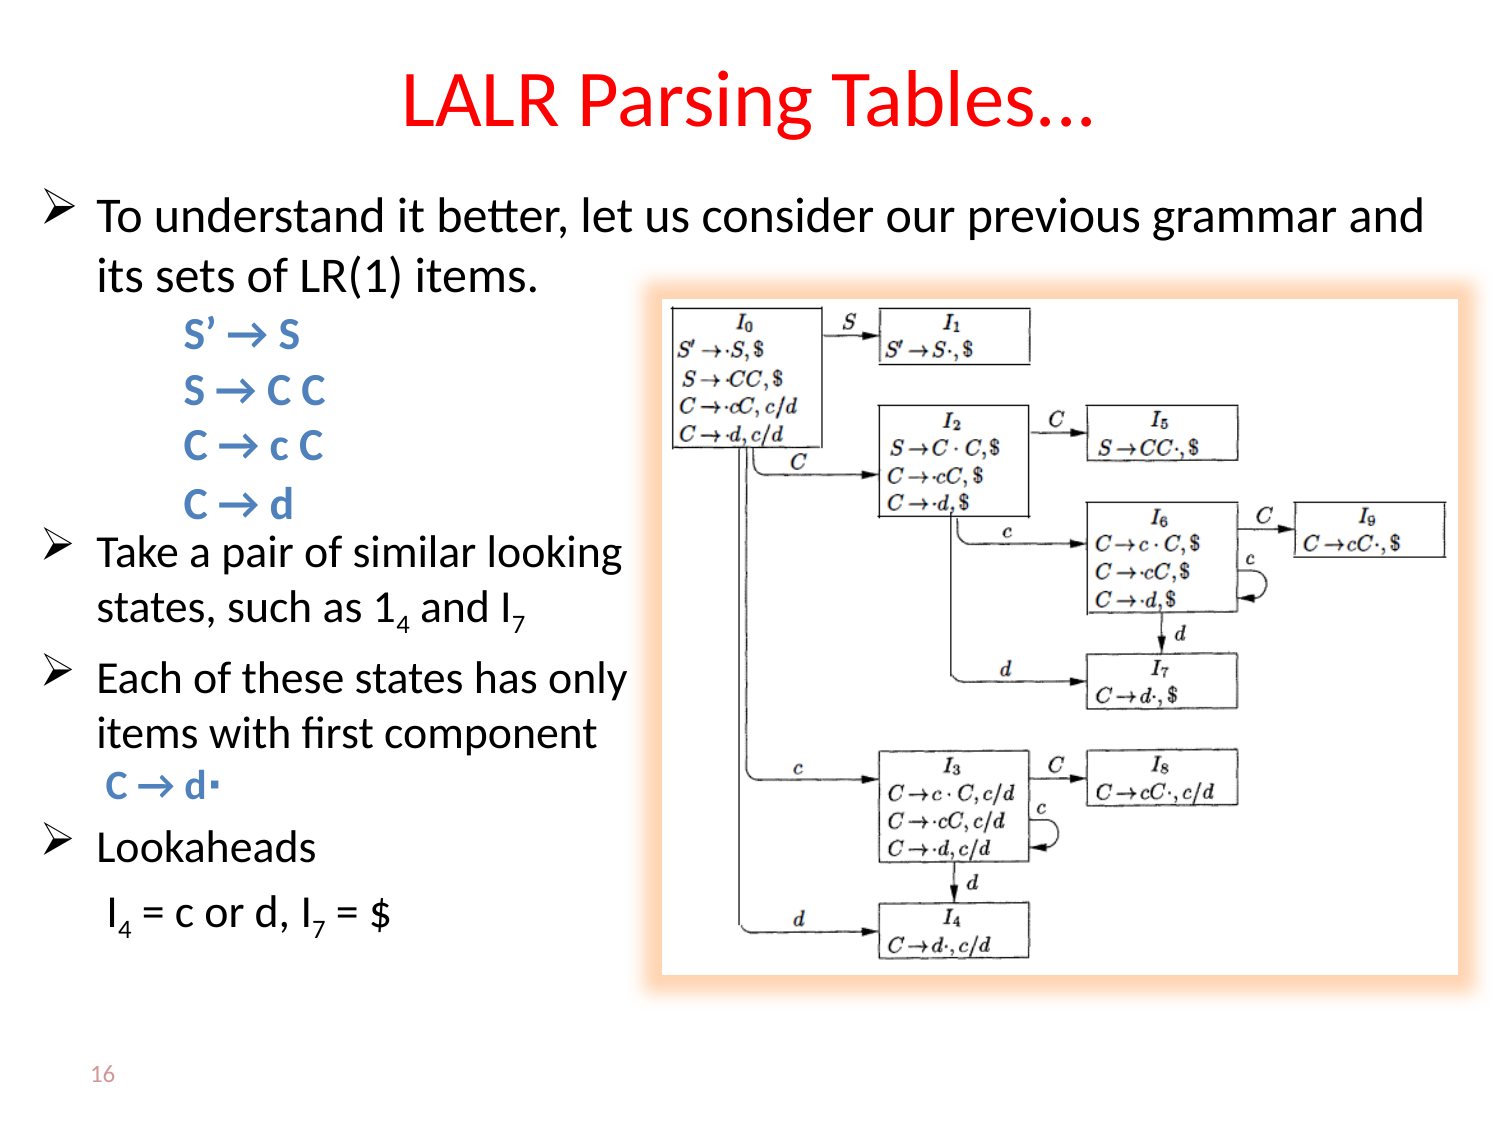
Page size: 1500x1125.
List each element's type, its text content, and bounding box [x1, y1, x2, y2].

list To understand it better, let us consider our previous grammar and its sets of LR(1) items. Take a pair of similar looking states, such as 14 and I7 Each of these states has only items with first component C → d∙ Lookaheads I4 = c or d, I7 = $ [24, 174, 1475, 1038]
text_box S’ → S S → C C C → c C C → d [112, 292, 438, 538]
slide_number 16 [75, 1042, 425, 1103]
picture [662, 299, 1458, 976]
title LALR Parsing Tables... [75, 37, 1425, 150]
